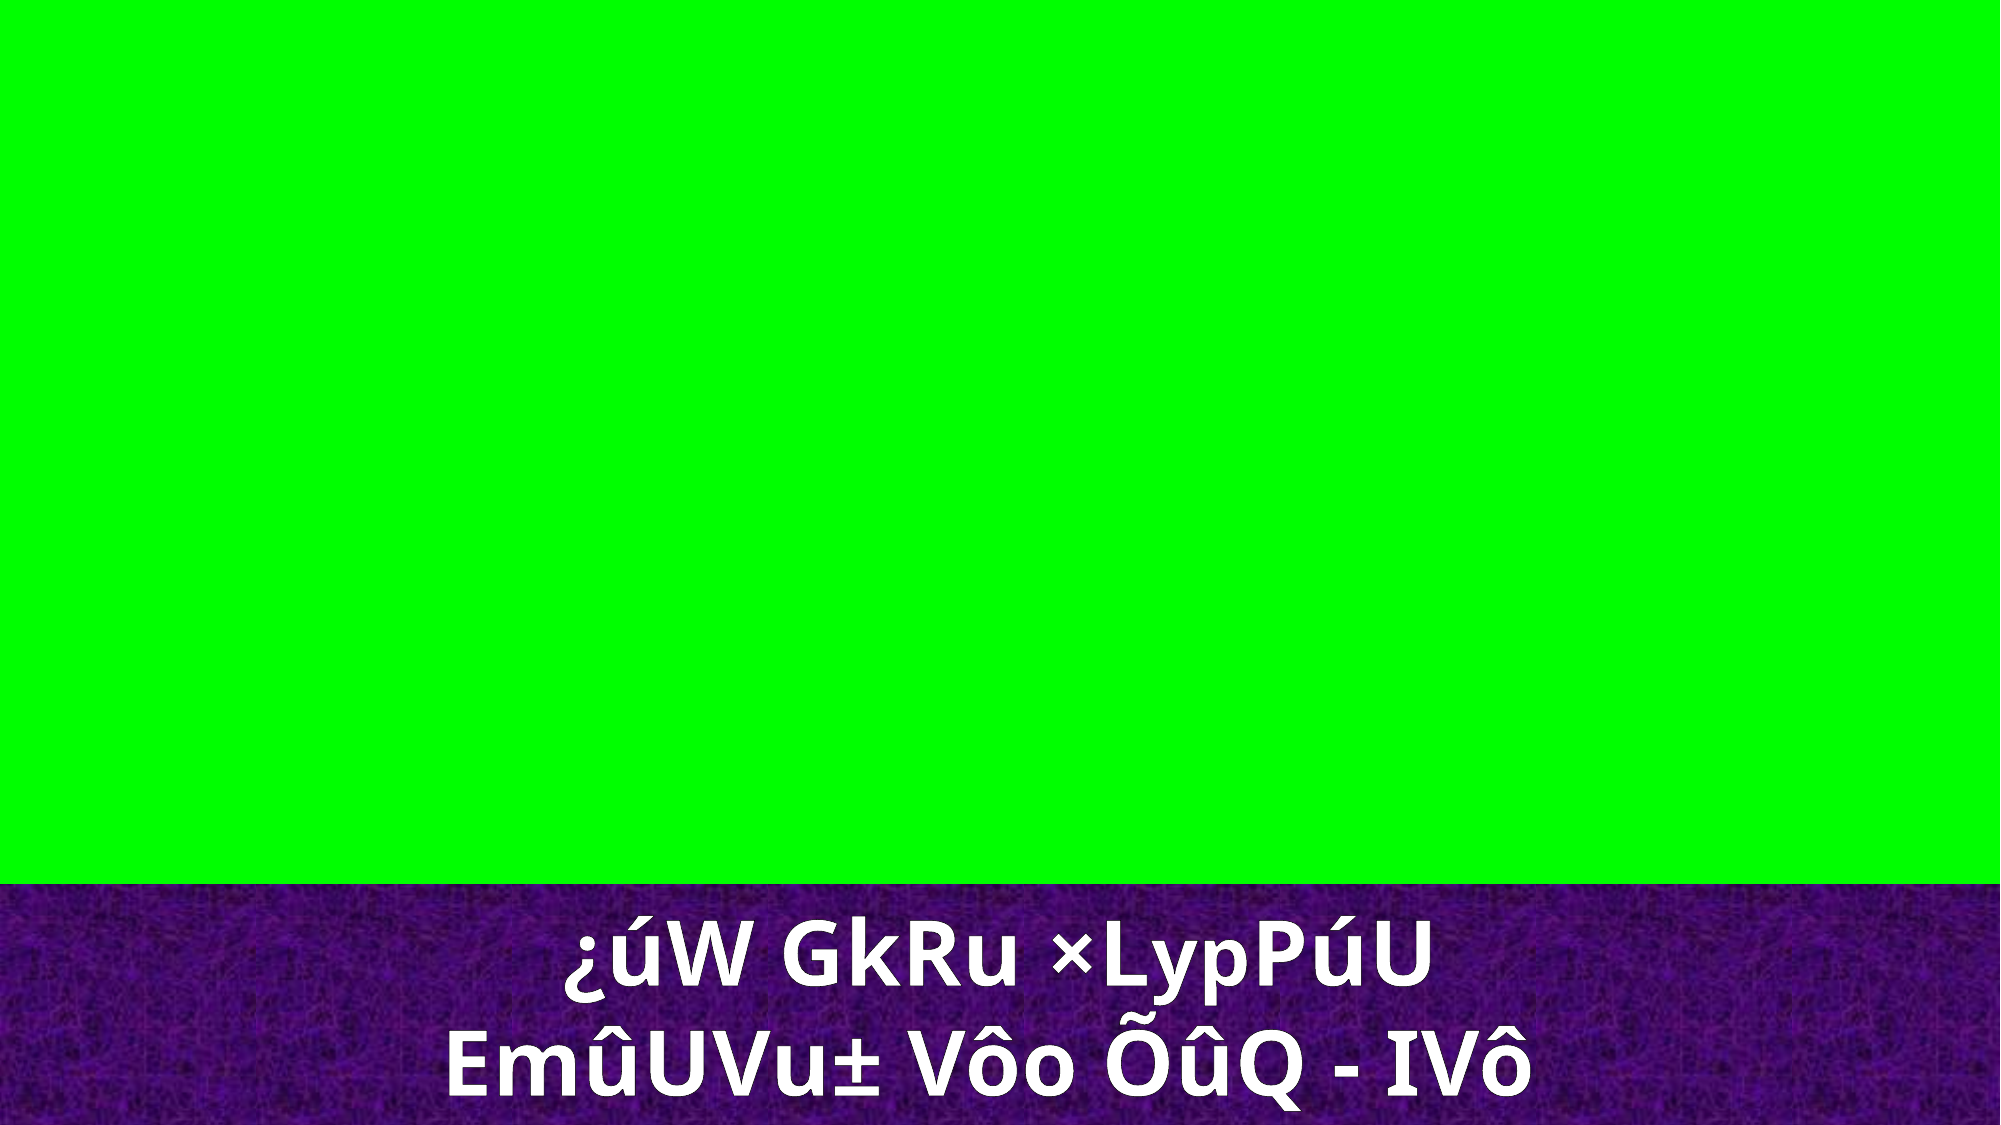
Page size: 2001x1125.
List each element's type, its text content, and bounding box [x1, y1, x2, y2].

text_box ¿úW GkRu ×LypPúU EmûUVu± Vôo ÕûQ - IVô [0, 886, 2000, 1122]
